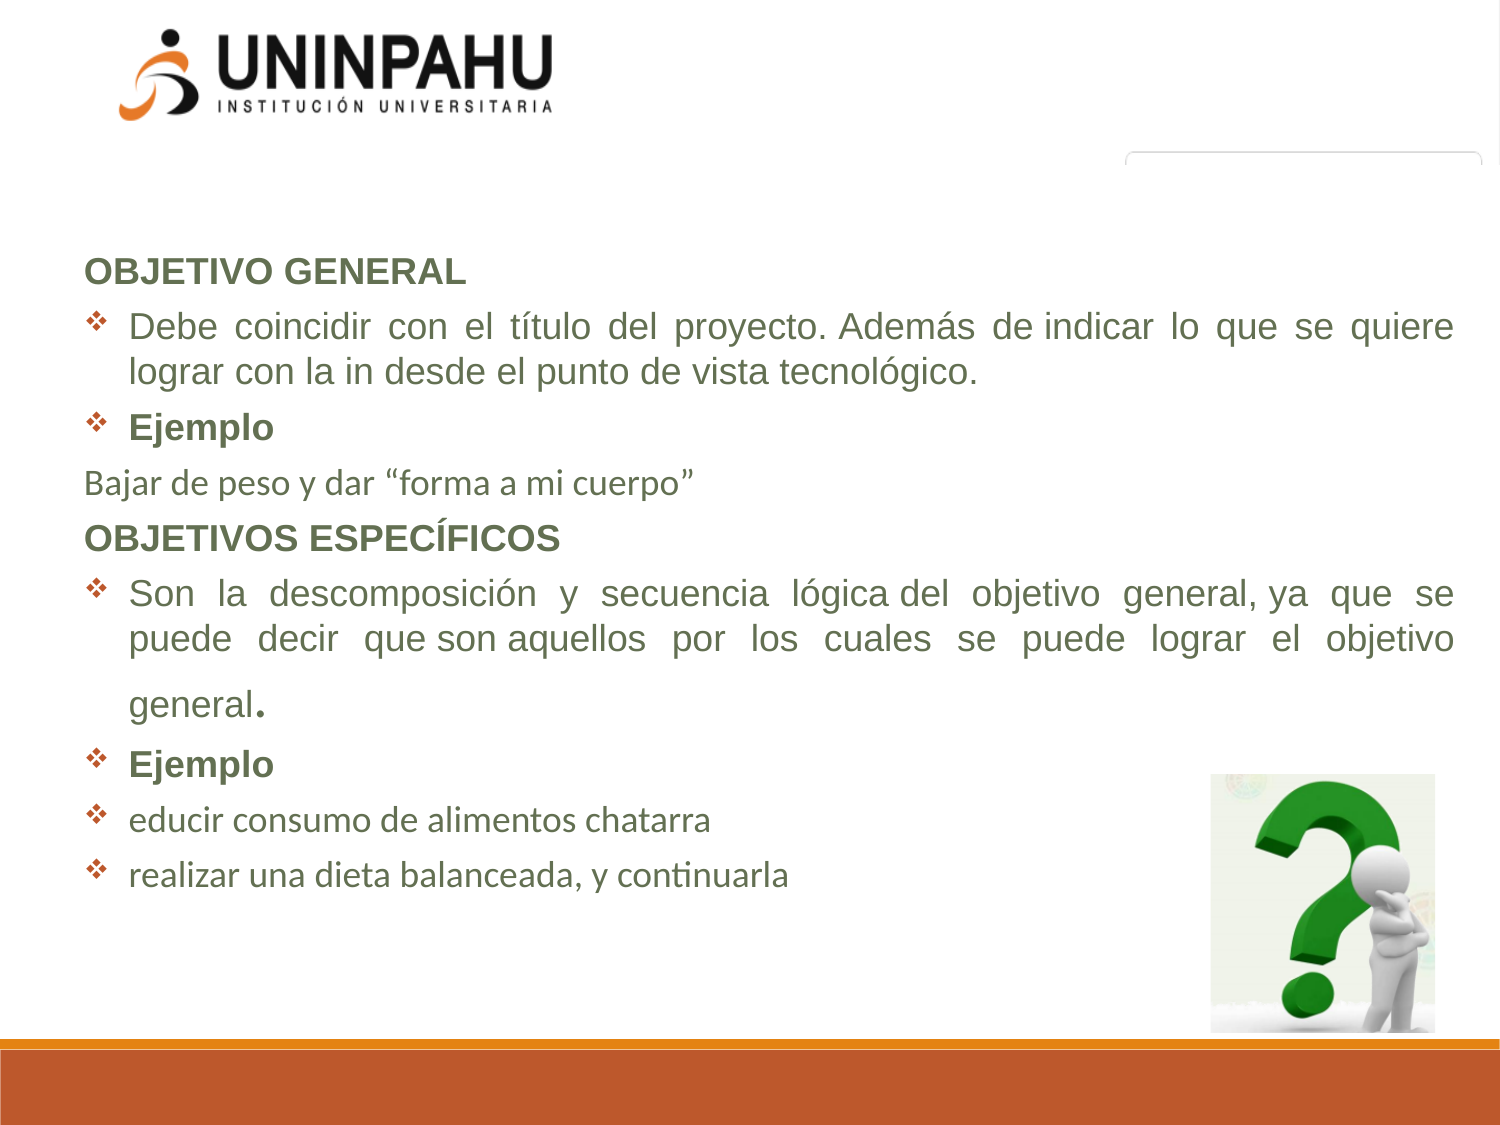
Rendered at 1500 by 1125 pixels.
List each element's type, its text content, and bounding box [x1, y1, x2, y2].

picture [0, 0, 1500, 166]
text_box OBJETIVO GENERAL Debe coincidir con el título del proyecto. Además de indicar lo que se quiere lograr con la in desde el punto de vista tecnológico. Ejemplo Bajar de peso y dar “forma a mi cuerpo” OBJETIVOS ESPECÍFICOS Son la descomposición y secuencia lógica del objetivo general, ya que se puede decir que son aquellos por los cuales se puede lograr el objetivo general. Ejemplo educir consumo de alimentos chatarra realizar una dieta balanceada, y continuarla [24, 184, 1470, 1035]
picture [1210, 774, 1436, 1034]
